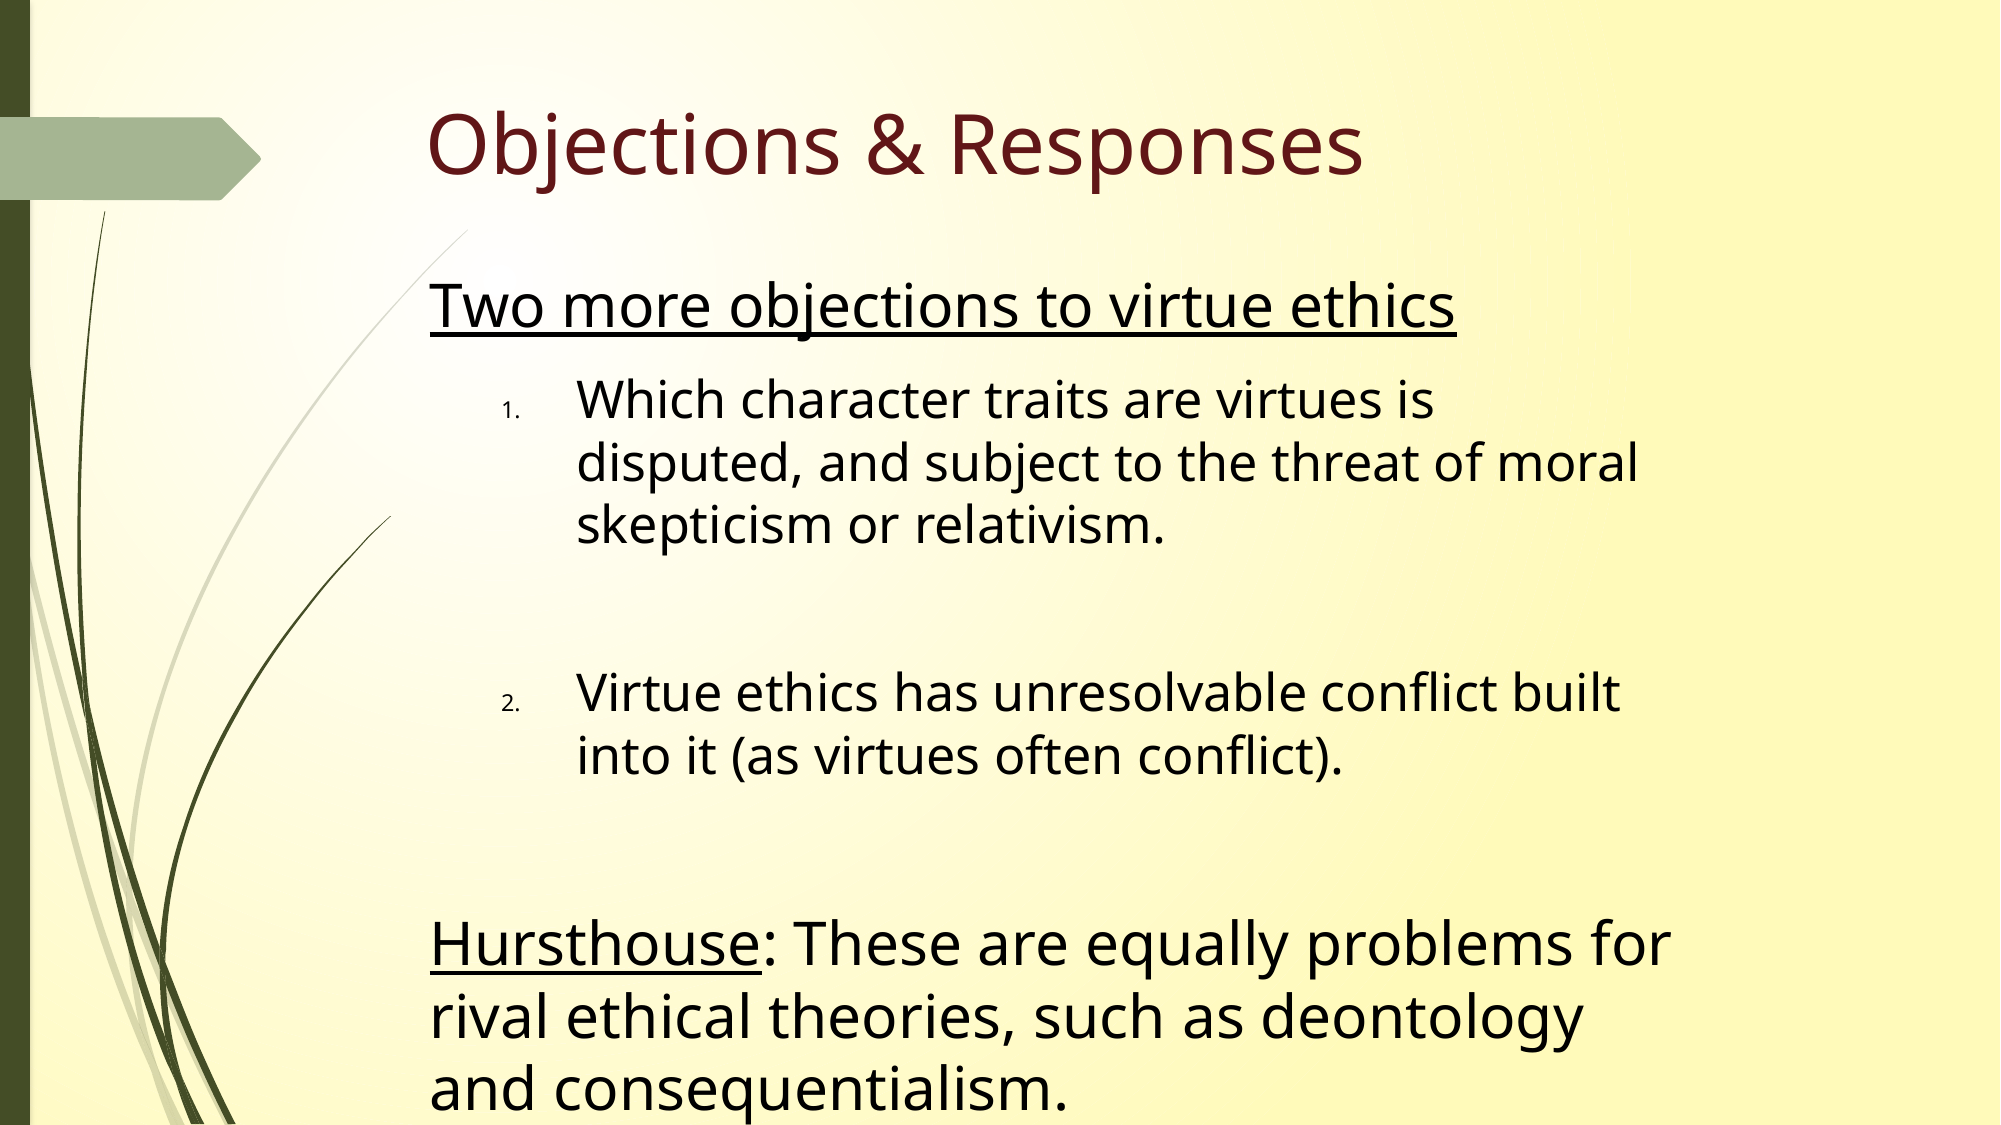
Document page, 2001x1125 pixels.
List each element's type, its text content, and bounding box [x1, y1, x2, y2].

text_box Two more objections to virtue ethics Which character traits are virtues is disputed, and subject to the threat of moral skepticism or relativism. Virtue ethics has unresolvable conflict built into it (as virtues often conflict). Hursthouse: These are equally problems for rival ethical theories, such as deontology and consequentialism. [412, 263, 1675, 993]
text_box Objections & Responses [425, 43, 1675, 235]
